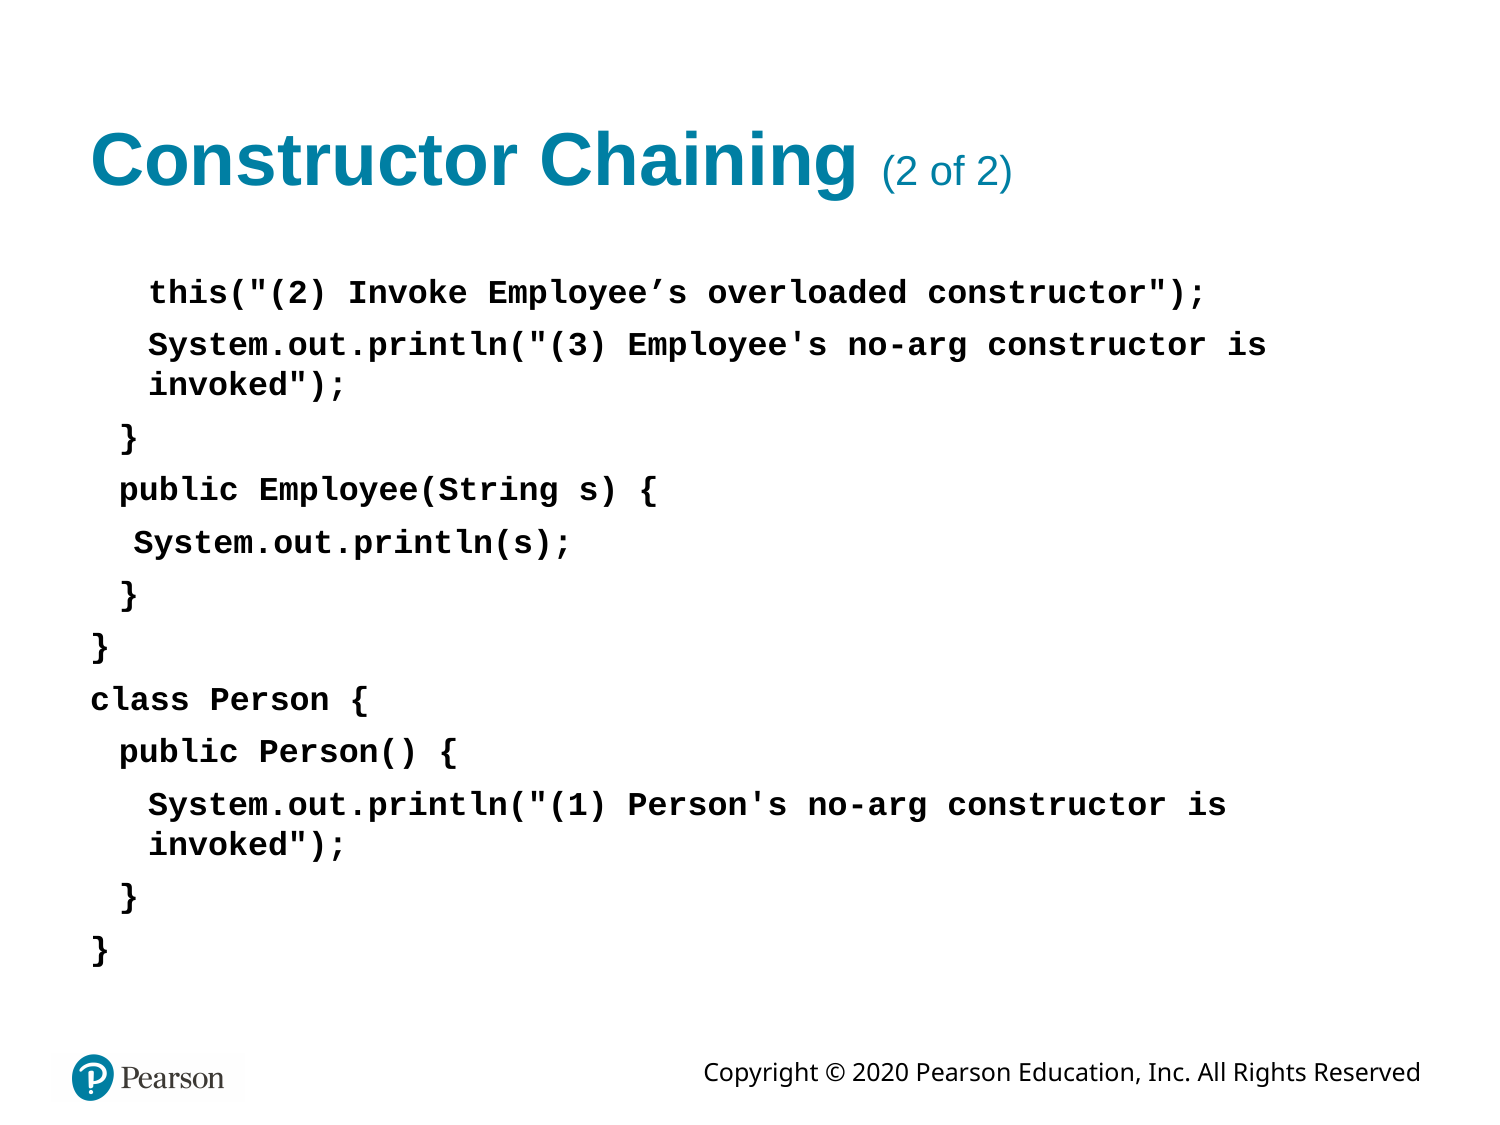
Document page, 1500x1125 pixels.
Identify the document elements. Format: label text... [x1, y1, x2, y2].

picture [51, 1053, 245, 1102]
title Constructor Chaining (2 of 2) [75, 35, 1425, 216]
list this("(2) Invoke Employee’s overloaded constructor"); System.out.println("(3) Employee's no-arg constructor is invoked"); } public Employee(String s) { System.out.println(s); } } class Person { public Person() { System.out.println("(1) Person's no-arg constructor is invoked"); } } [75, 255, 1425, 1041]
